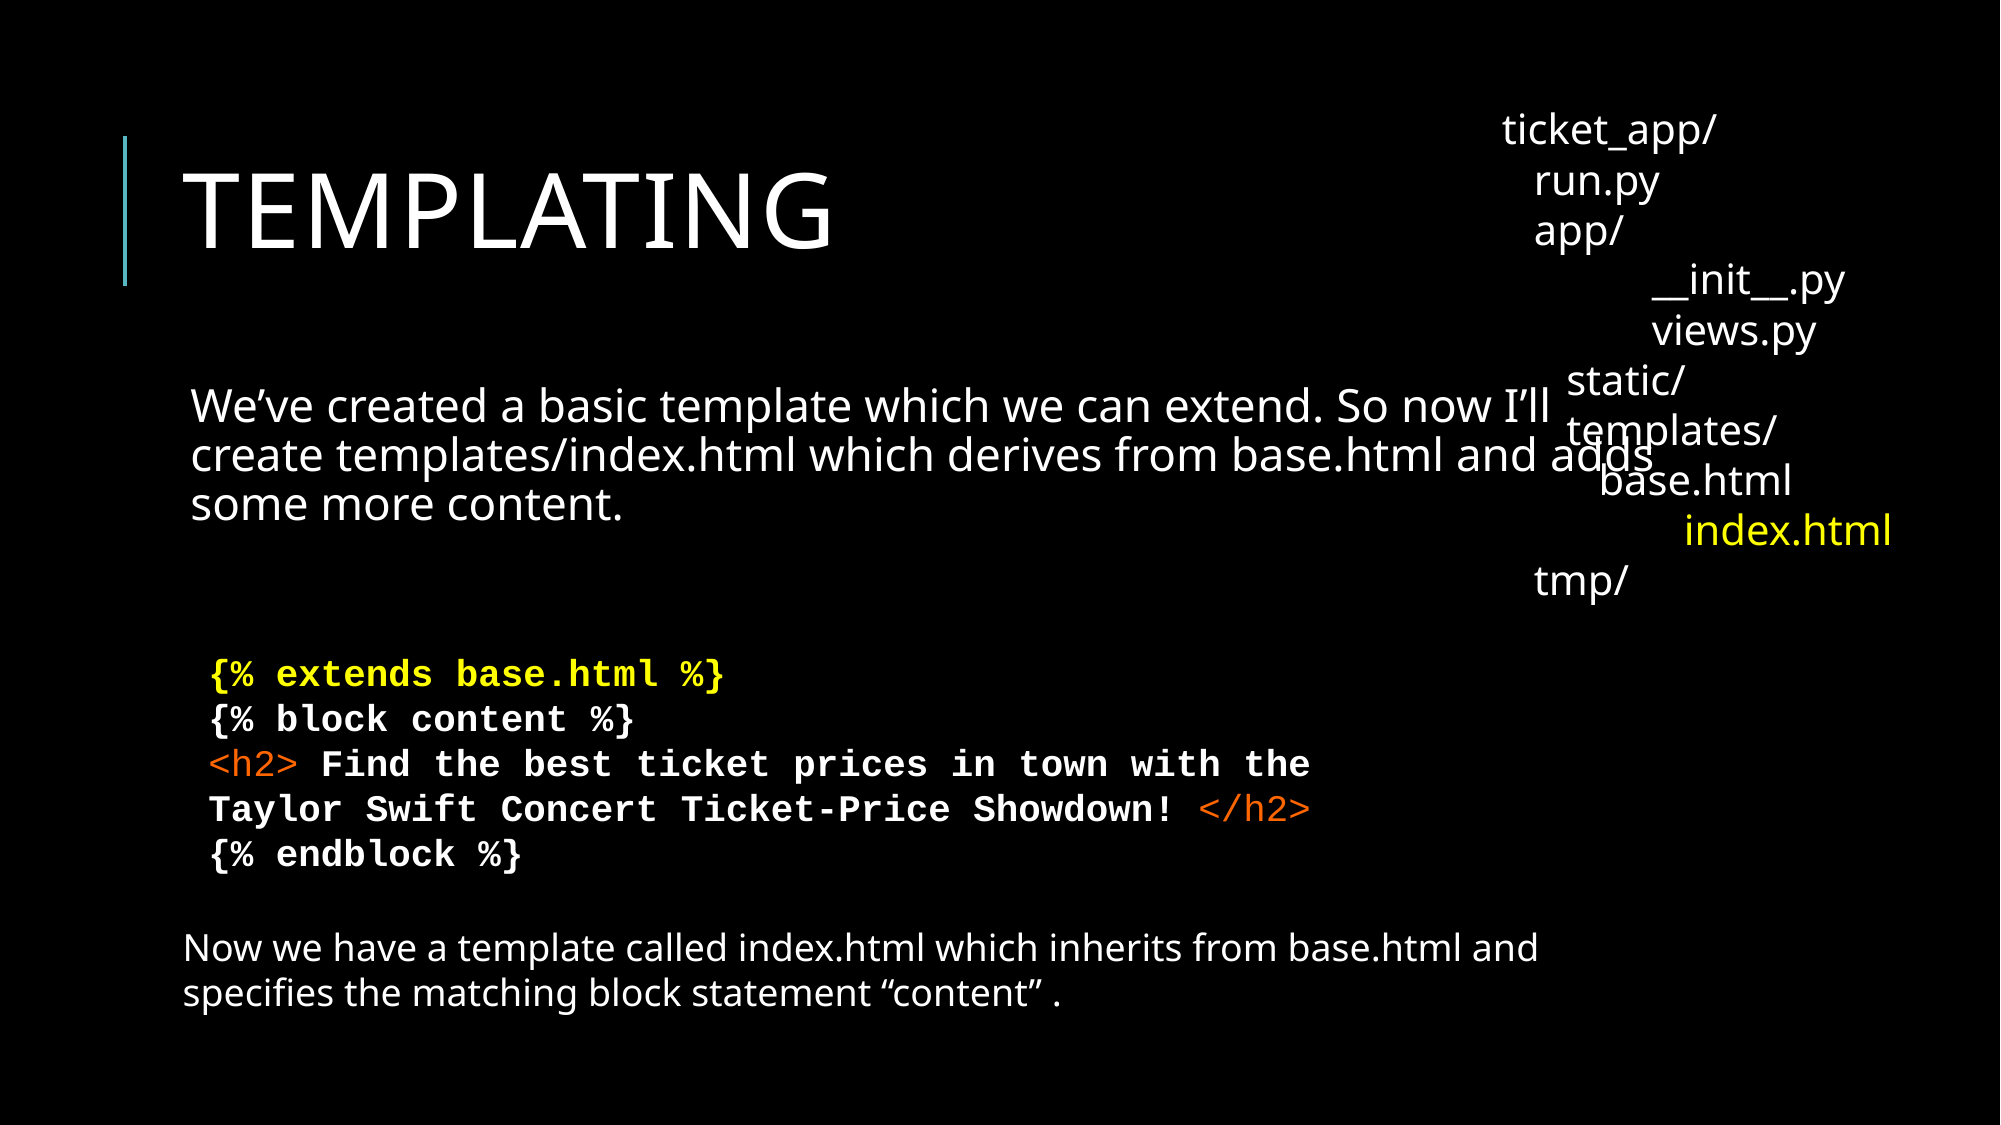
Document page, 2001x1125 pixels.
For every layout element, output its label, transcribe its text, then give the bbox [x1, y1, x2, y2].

text_box Now we have a template called index.html which inherits from base.html and specifies the matching block statement “content” . [167, 916, 1676, 1022]
list We’ve created a basic template which we can extend. So now I’ll create templates/index.html which derives from base.html and adds some more content. [168, 375, 1763, 1035]
text_box ticket_app/ run.py app/ __init__.py views.py static/ templates/ base.html index.html tmp/ [1487, 95, 1908, 701]
title templating [168, 96, 1487, 342]
text_box {% extends base.html %} {% block content %} <h2> Find the best ticket prices in town with the Taylor Swift Concert Ticket-Price Showdown! </h2> {% endblock %} [193, 641, 1555, 882]
